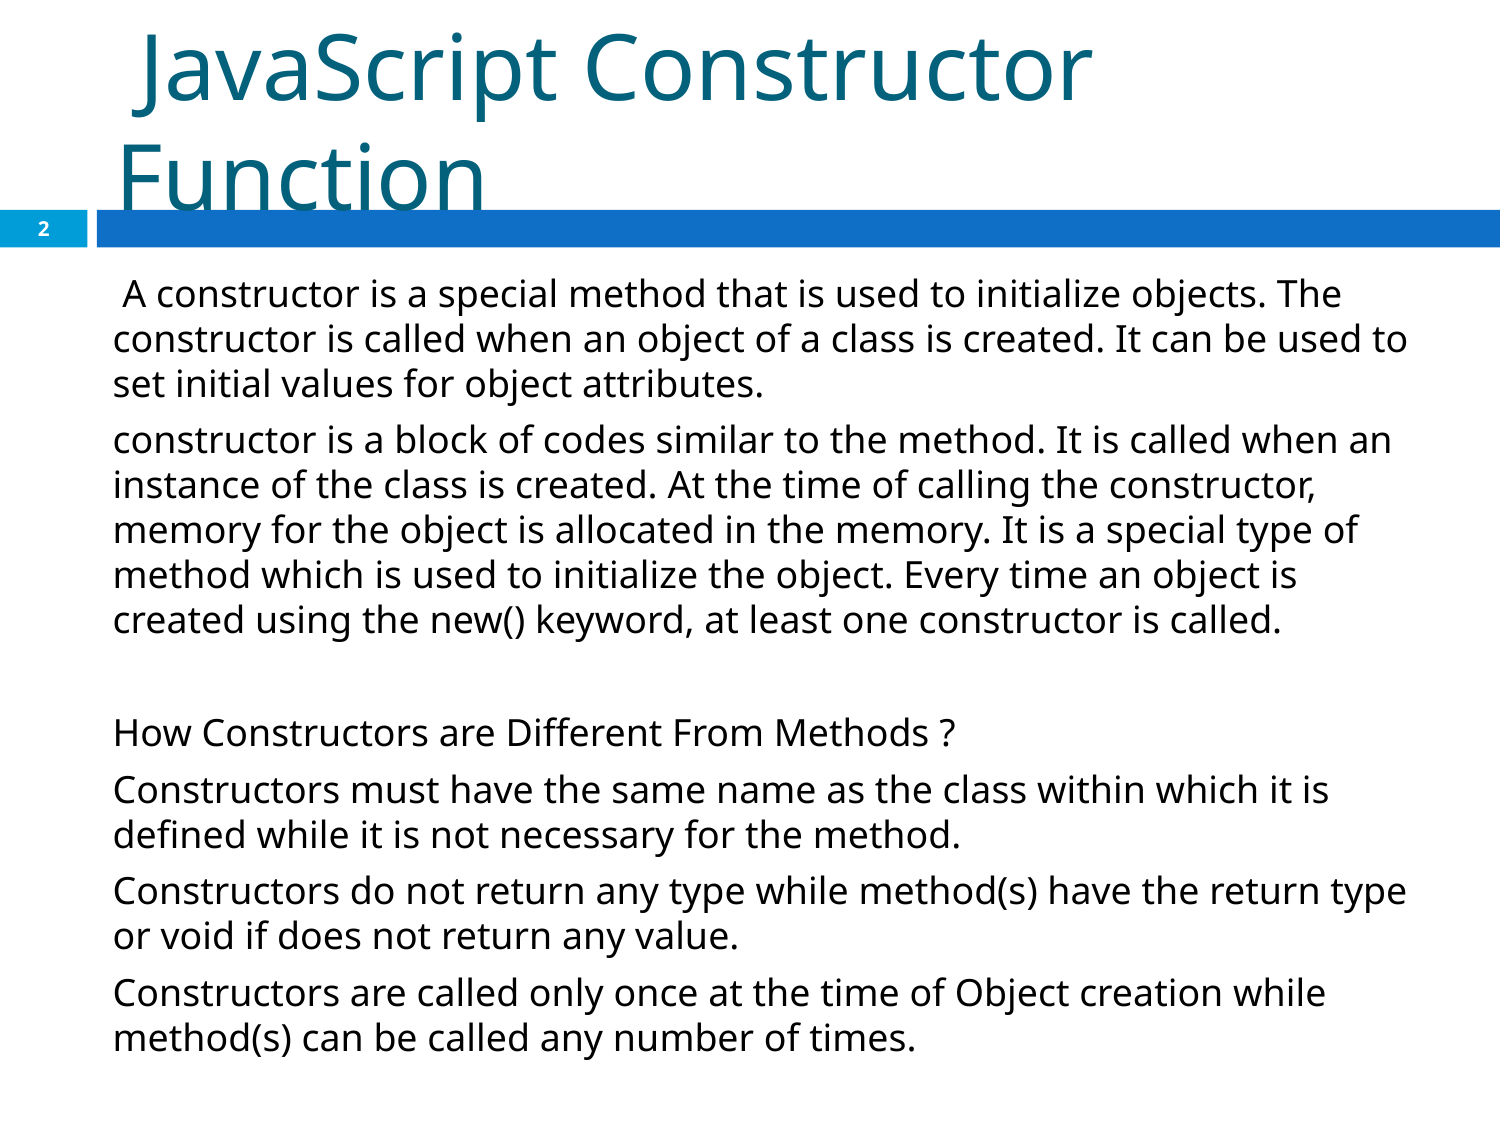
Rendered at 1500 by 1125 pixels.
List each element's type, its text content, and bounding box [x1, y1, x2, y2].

slide_number 2 [0, 208, 88, 249]
title JavaScript Constructor Function [100, 37, 1438, 200]
list A constructor is a special method that is used to initialize objects. The constructor is called when an object of a class is created. It can be used to set initial values for object attributes. constructor is a block of codes similar to the method. It is called when an instance of the class is created. At the time of calling the constructor, memory for the object is allocated in the memory. It is a special type of method which is used to initialize the object. Every time an object is created using the new() keyword, at least one constructor is called. How Constructors are Different From Methods ? Constructors must have the same name as the class within which it is defined while it is not necessary for the method. Constructors do not return any type while method(s) have the return type or void if does not return any value. Constructors are called only once at the time of Object creation while method(s) can be called any number of times. [37, 262, 1450, 1075]
